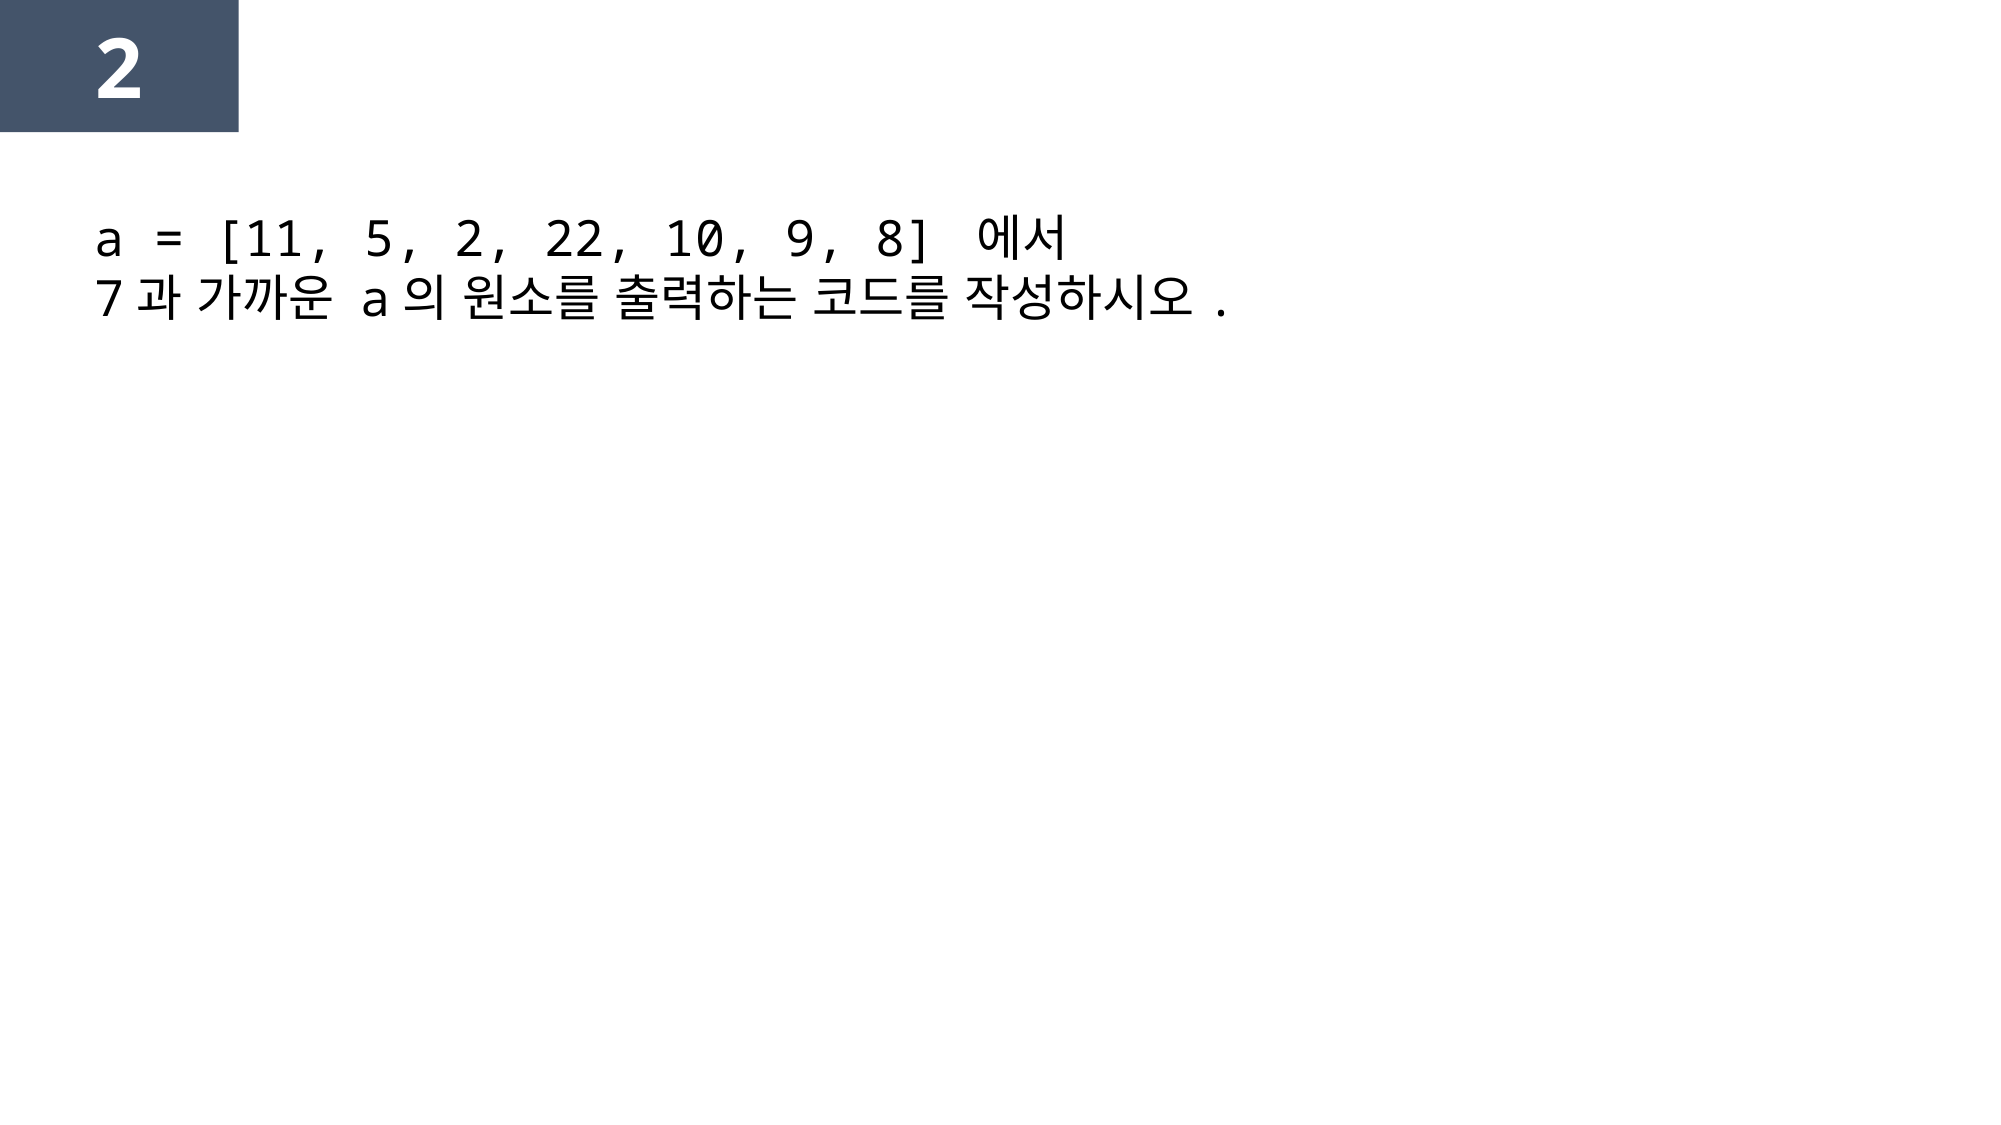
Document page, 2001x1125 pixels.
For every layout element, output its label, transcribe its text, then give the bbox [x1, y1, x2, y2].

text_box 2 [45, 8, 194, 123]
text_box [0, 0, 240, 133]
text_box a = [11, 5, 2, 22, 10, 9, 8] 에서 7과 가까운 a의 원소를 출력하는 코드를 작성하시오. [79, 198, 1921, 334]
